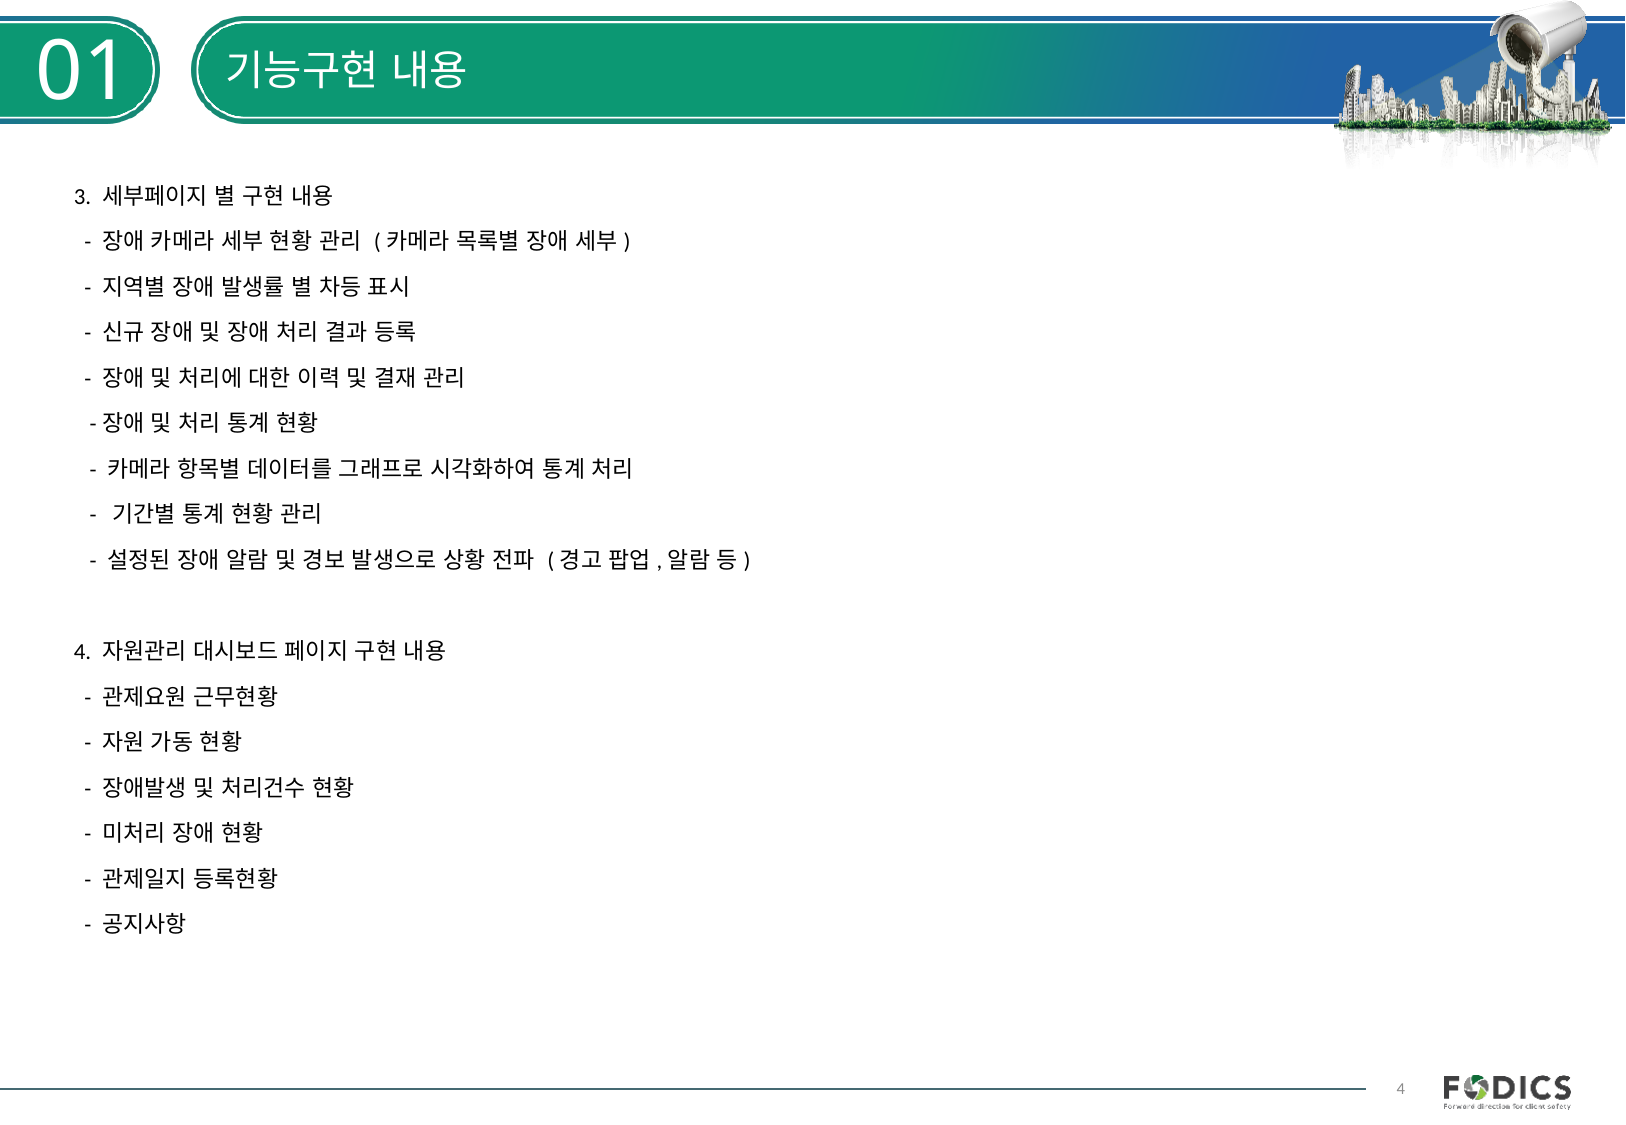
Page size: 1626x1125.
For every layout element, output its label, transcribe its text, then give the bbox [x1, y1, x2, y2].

slide_number 4 [996, 1065, 1421, 1110]
picture [0, 0, 1625, 175]
picture [1444, 1075, 1571, 1110]
title 기능구현 내용 [219, 39, 1571, 106]
text_box 3. 세부페이지 별 구현 내용 - 장애 카메라 세부 현황 관리 (카메라 목록별 장애 세부) - 지역별 장애 발생률 별 차등 표시 - 신규 장애 및 장애 처리 결과 등록 - 장애 및 처리에 대한 이력 및 결재 관리 -장애 및 처리 통계 현황 - 카메라 항목별 데이터를 그래프로 시각화하여 통계 처리 - 기간별 통계 현황 관리 - 설정된 장애 알람 및 경보 발생으로 상황 전파 (경고 팝업,알람 등) 4. 자원관리 대시보드 페이지 구현 내용 - 관제요원 근무현황 - 자원 가동 현황 - 장애발생 및 처리건수 현황 - 미처리 장애 현황 - 관제일지 등록현황 - 공지사항 [58, 177, 1571, 1044]
list 01 [0, 33, 131, 112]
